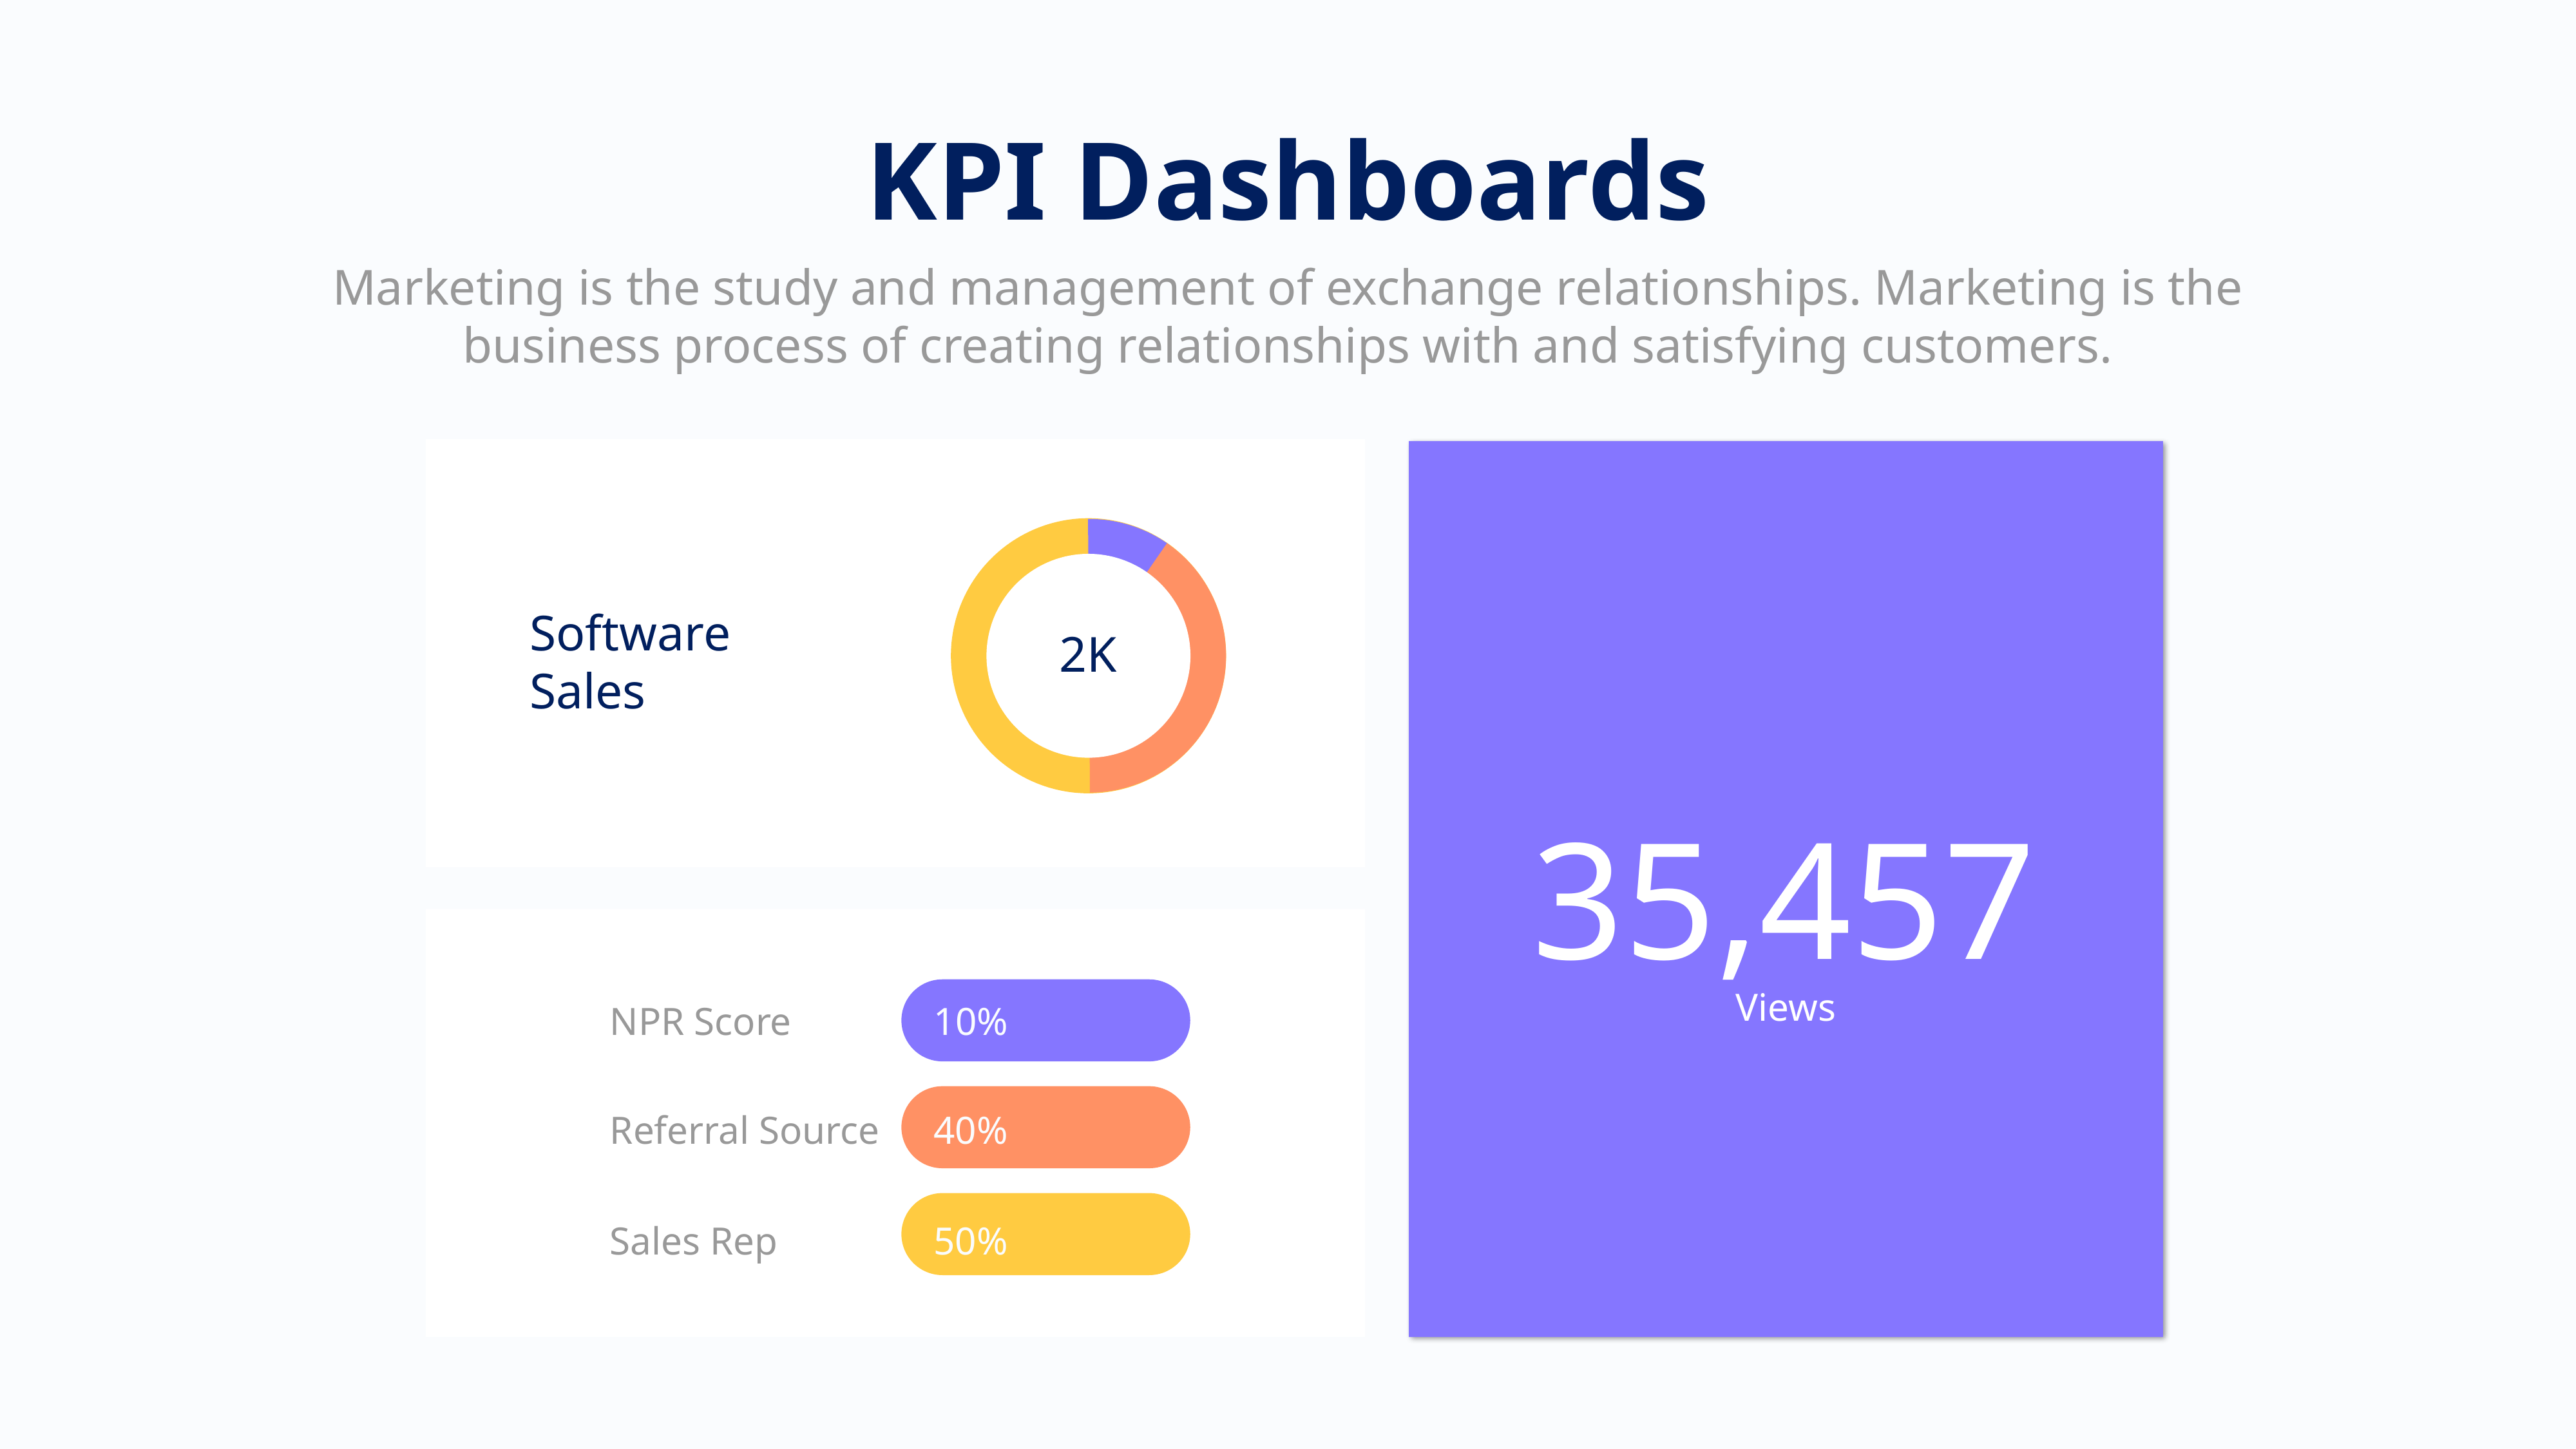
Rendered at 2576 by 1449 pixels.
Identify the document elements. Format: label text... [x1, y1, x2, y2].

text_box [425, 908, 1366, 1338]
text_box Software Sales [520, 598, 938, 723]
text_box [1501, 793, 2067, 1034]
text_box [951, 518, 1226, 793]
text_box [600, 979, 1190, 1275]
text_box [1408, 440, 2164, 1338]
text_box [425, 439, 1366, 868]
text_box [281, 108, 2295, 379]
